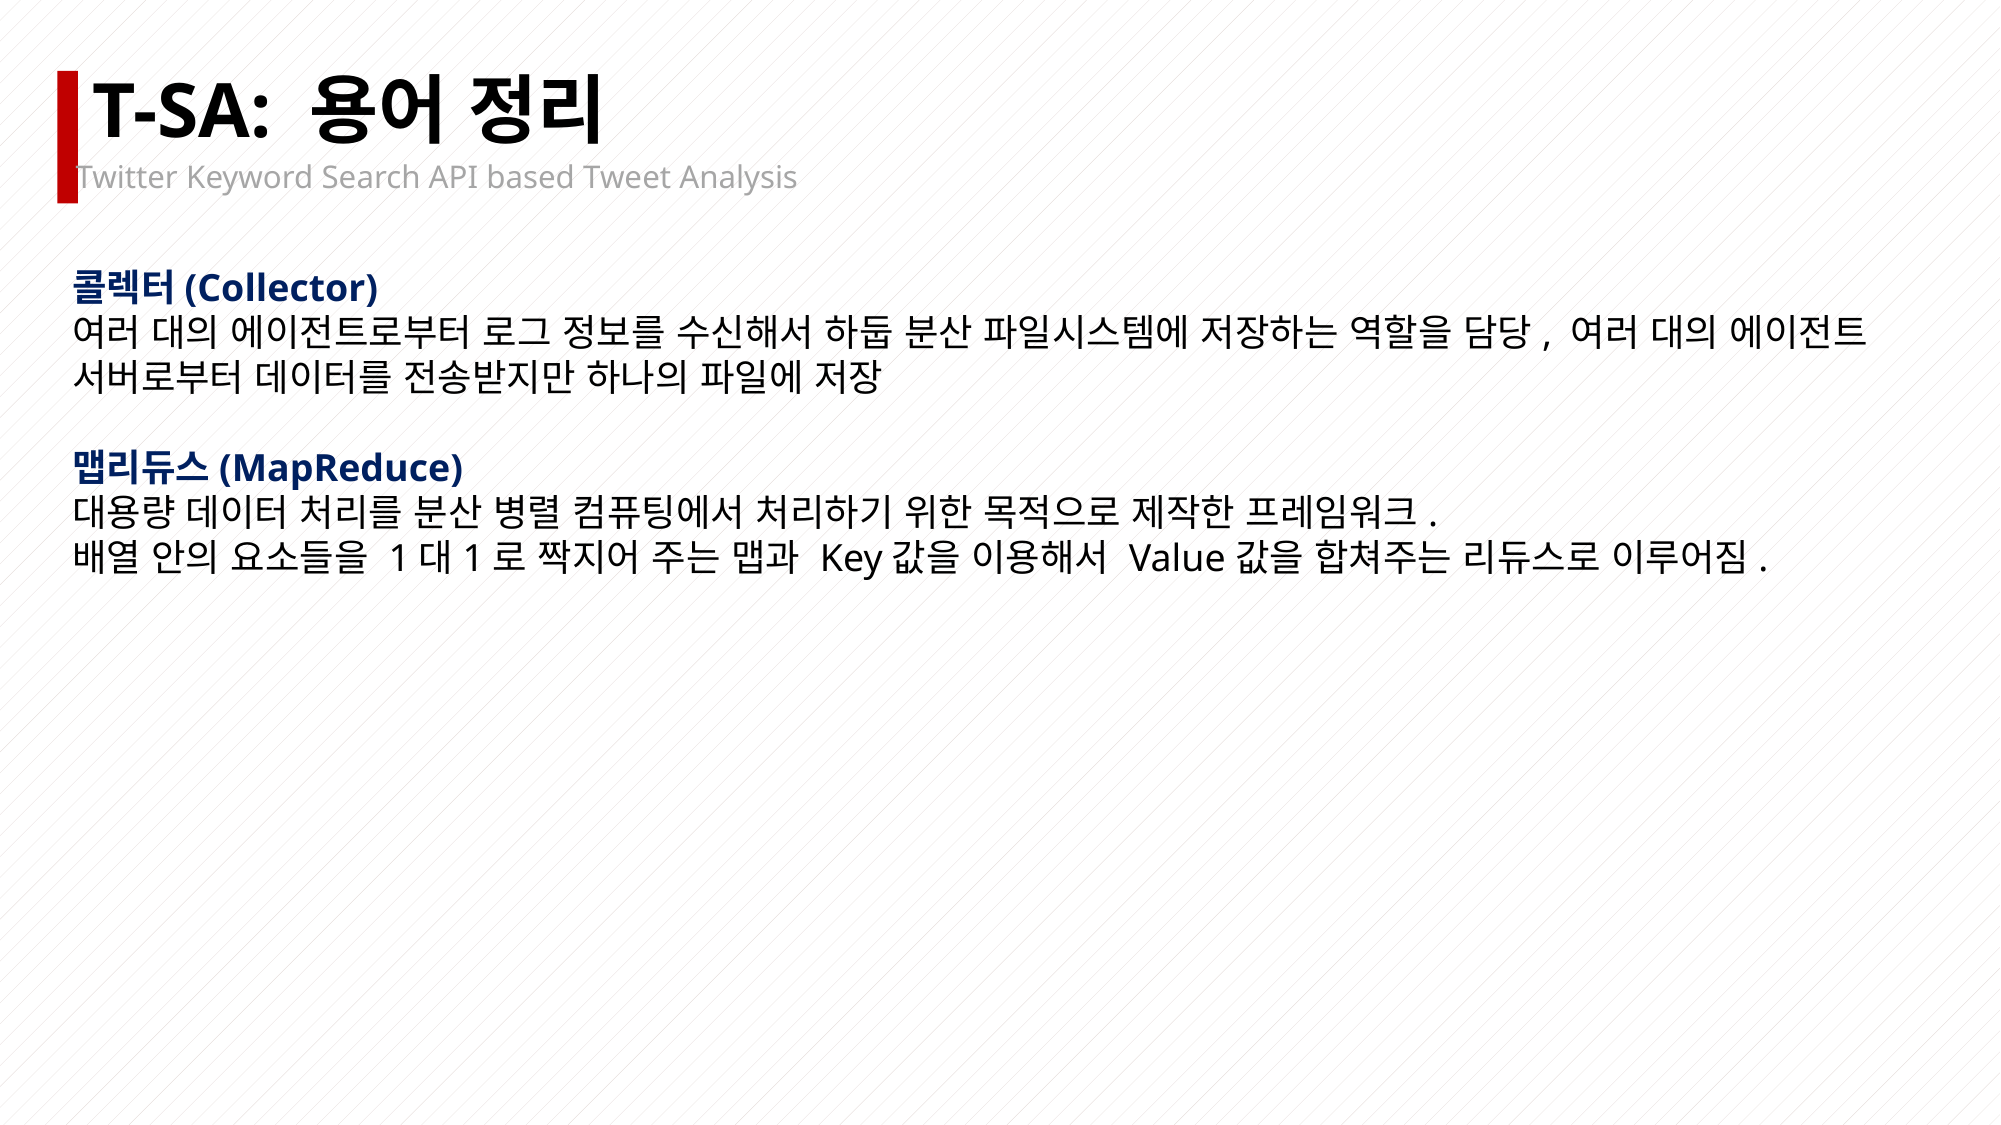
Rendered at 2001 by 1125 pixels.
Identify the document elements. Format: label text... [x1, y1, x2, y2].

text_box [56, 70, 79, 204]
text_box Twitter Keyword Search API based Tweet Analysis [60, 150, 814, 203]
text_box 콜렉터(Collector) 여러 대의 에이전트로부터 로그 정보를 수신해서 하둡 분산 파일시스템에 저장하는 역할을 담당, 여러 대의 에이전트 서버로부터 데이터를 전송받지만 하나의 파일에 저장 맵리듀스(MapReduce) 대용량 데이터 처리를 분산 병렬 컴퓨팅에서 처리하기 위한 목적으로 제작한 프레임워크. 배열 안의 요소들을 1대1로 짝지어 주는 맵과 Key값을 이용해서 Value값을 합쳐주는 리듀스로 이루어짐. [57, 256, 2000, 587]
text_box T-SA: 용어 정리 [77, 54, 1231, 160]
